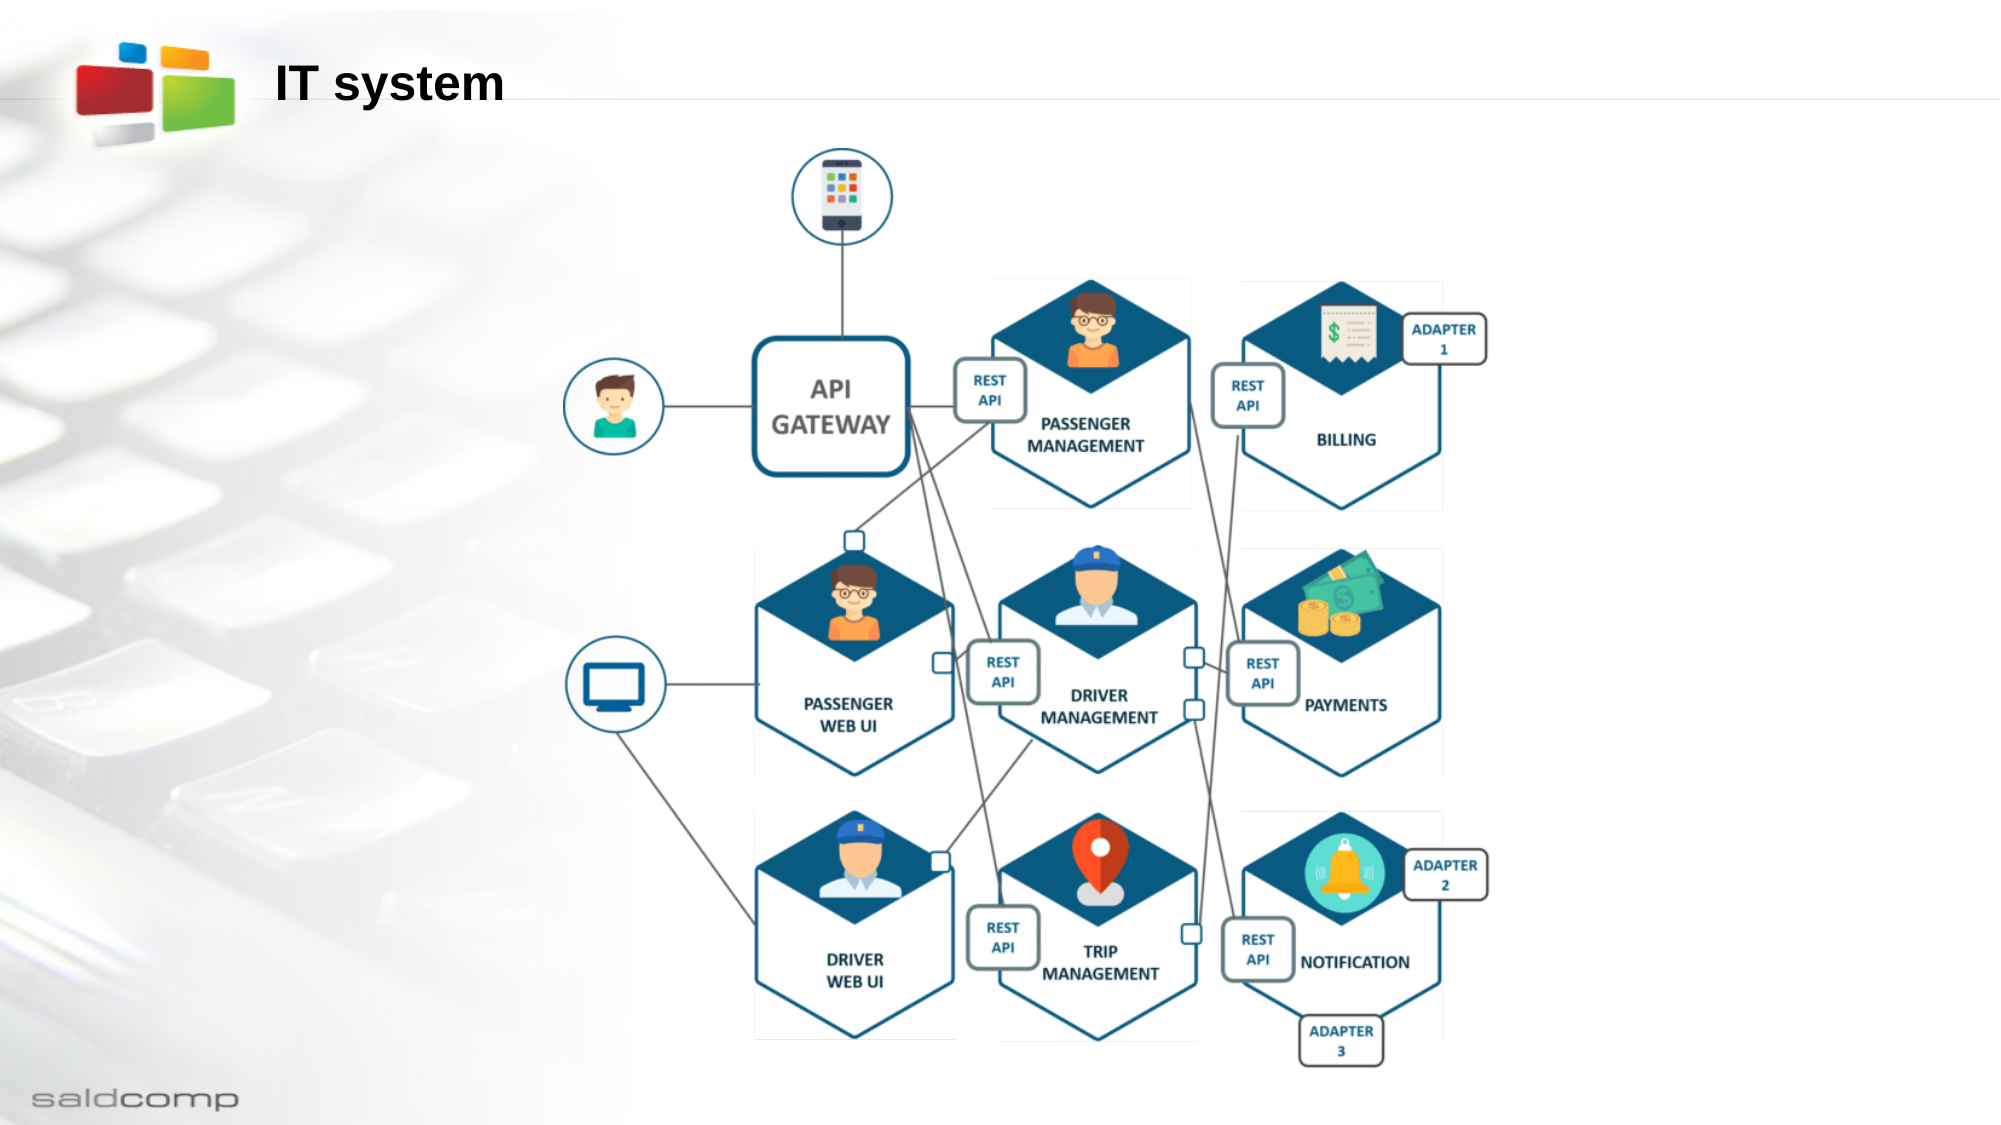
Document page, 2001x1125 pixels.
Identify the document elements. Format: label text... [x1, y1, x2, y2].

picture [0, 0, 2001, 1125]
title IT system [259, 42, 1945, 119]
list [563, 148, 1493, 1071]
